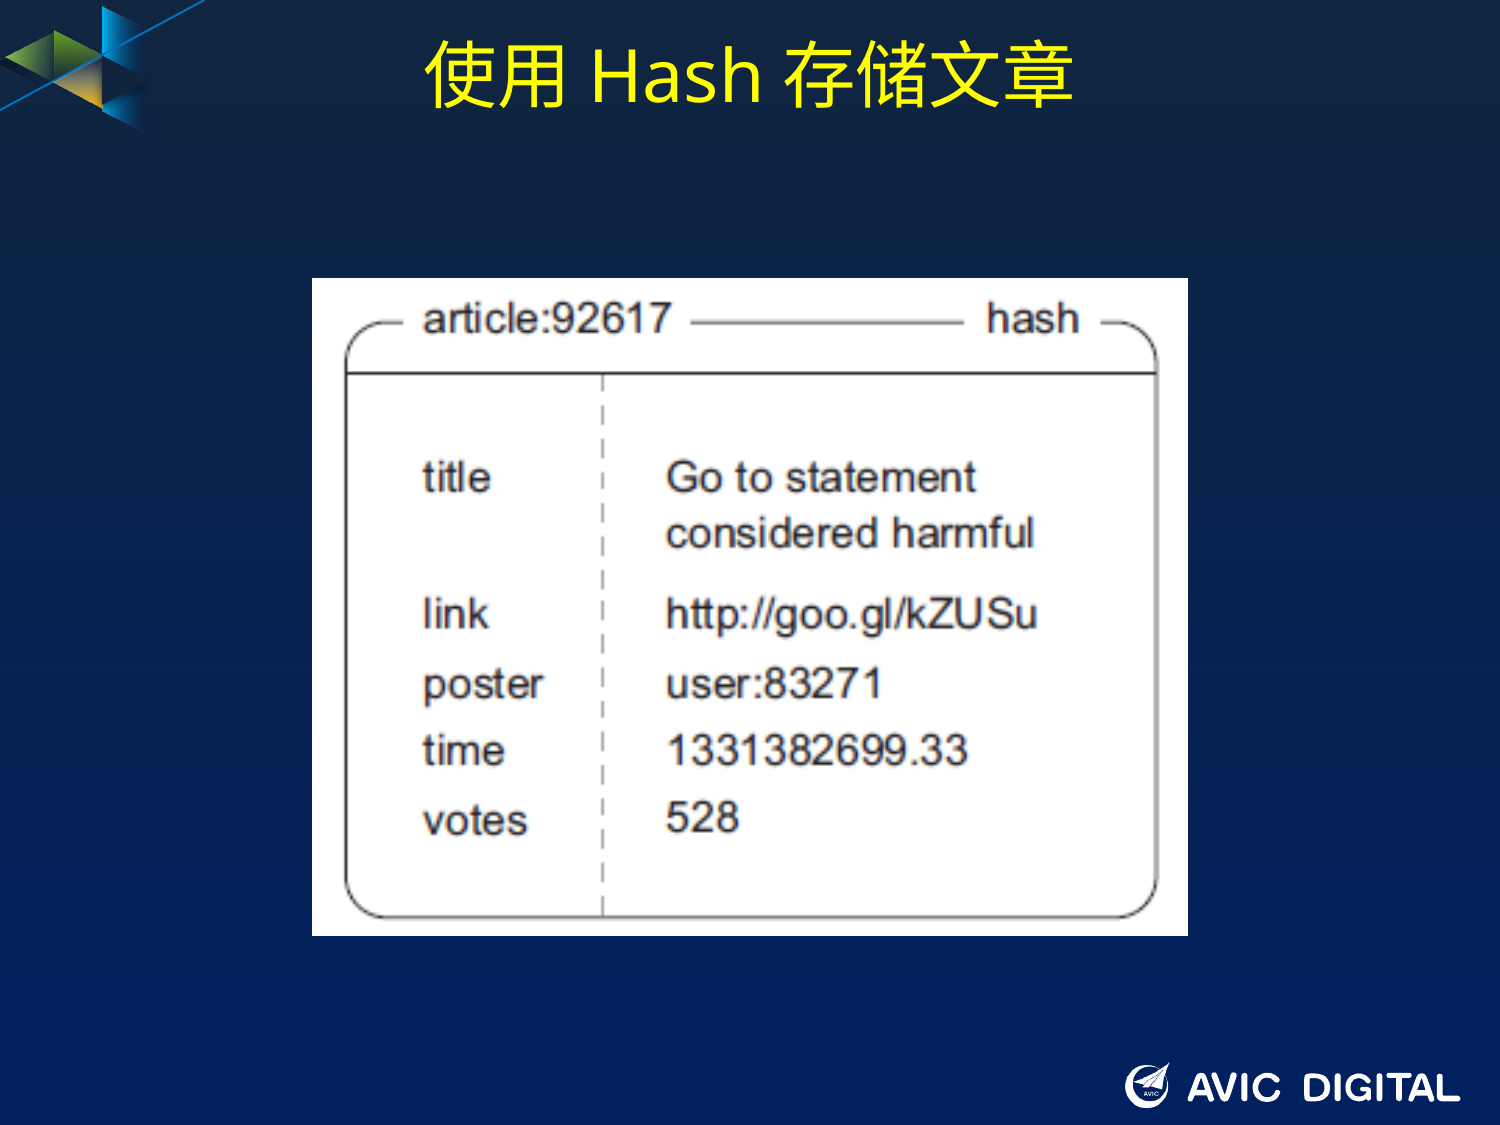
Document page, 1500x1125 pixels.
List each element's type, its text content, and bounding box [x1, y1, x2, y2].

title 使用Hash存储文章 [75, 21, 1425, 126]
picture [1116, 1058, 1180, 1110]
picture [312, 278, 1188, 937]
